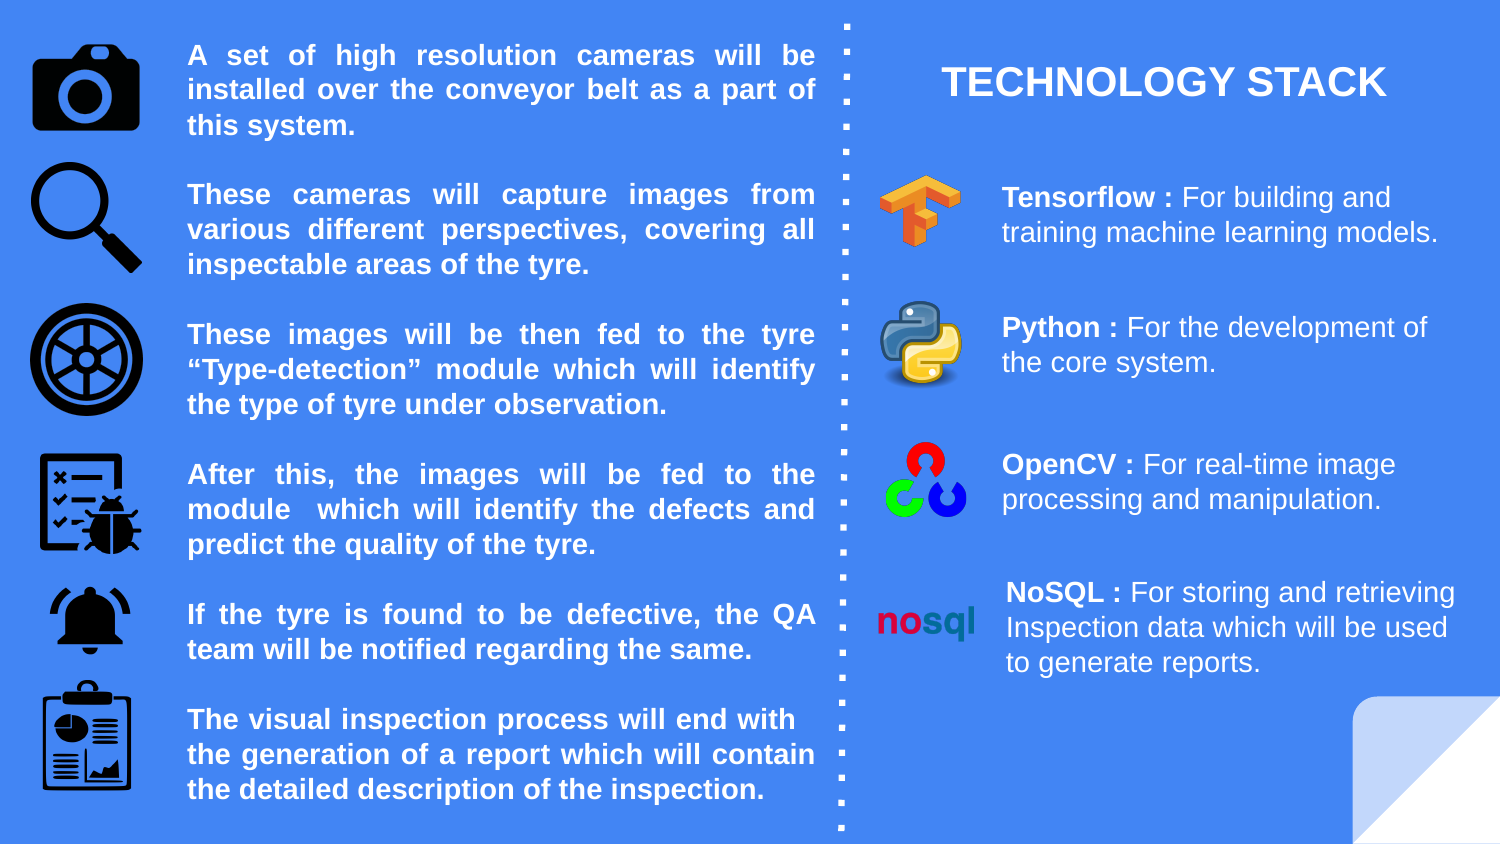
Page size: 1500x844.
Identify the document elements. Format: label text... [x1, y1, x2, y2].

picture [19, 20, 154, 155]
picture [880, 175, 962, 248]
text_box Python : For the development of the core system. [986, 292, 1478, 395]
picture [874, 571, 978, 674]
text_box TECHNOLOGY STACK [857, 39, 1472, 121]
text_box NoSQL : For storing and retrieving Inspection data which will be used to generate reports. [990, 558, 1482, 692]
picture [885, 442, 967, 520]
picture [25, 680, 147, 791]
picture [29, 303, 143, 417]
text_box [841, 23, 848, 832]
text_box Tensorflow : For building and training machine learning models. [986, 163, 1478, 250]
text_box OpenCV : For real-time image processing and manipulation. [986, 430, 1478, 507]
picture [44, 579, 137, 661]
text_box A set of high resolution cameras will be installed over the conveyor belt as a part of this system. These cameras will capture images from various different perspectives, covering all inspectable areas of the tyre. These images will be then fed to the tyre “Type-detection” module which will identify the type of tyre under observation. After this, the images will be fed to the module which will identify the defects and predict the quality of the tyre. If the tyre is found to be defective, the QA team will be notified regarding the same. The visual inspection process will end with the generation of a report which will contain the detailed description of the inspection. [97, 20, 832, 823]
picture [30, 162, 142, 273]
picture [34, 447, 147, 560]
picture [874, 299, 967, 391]
